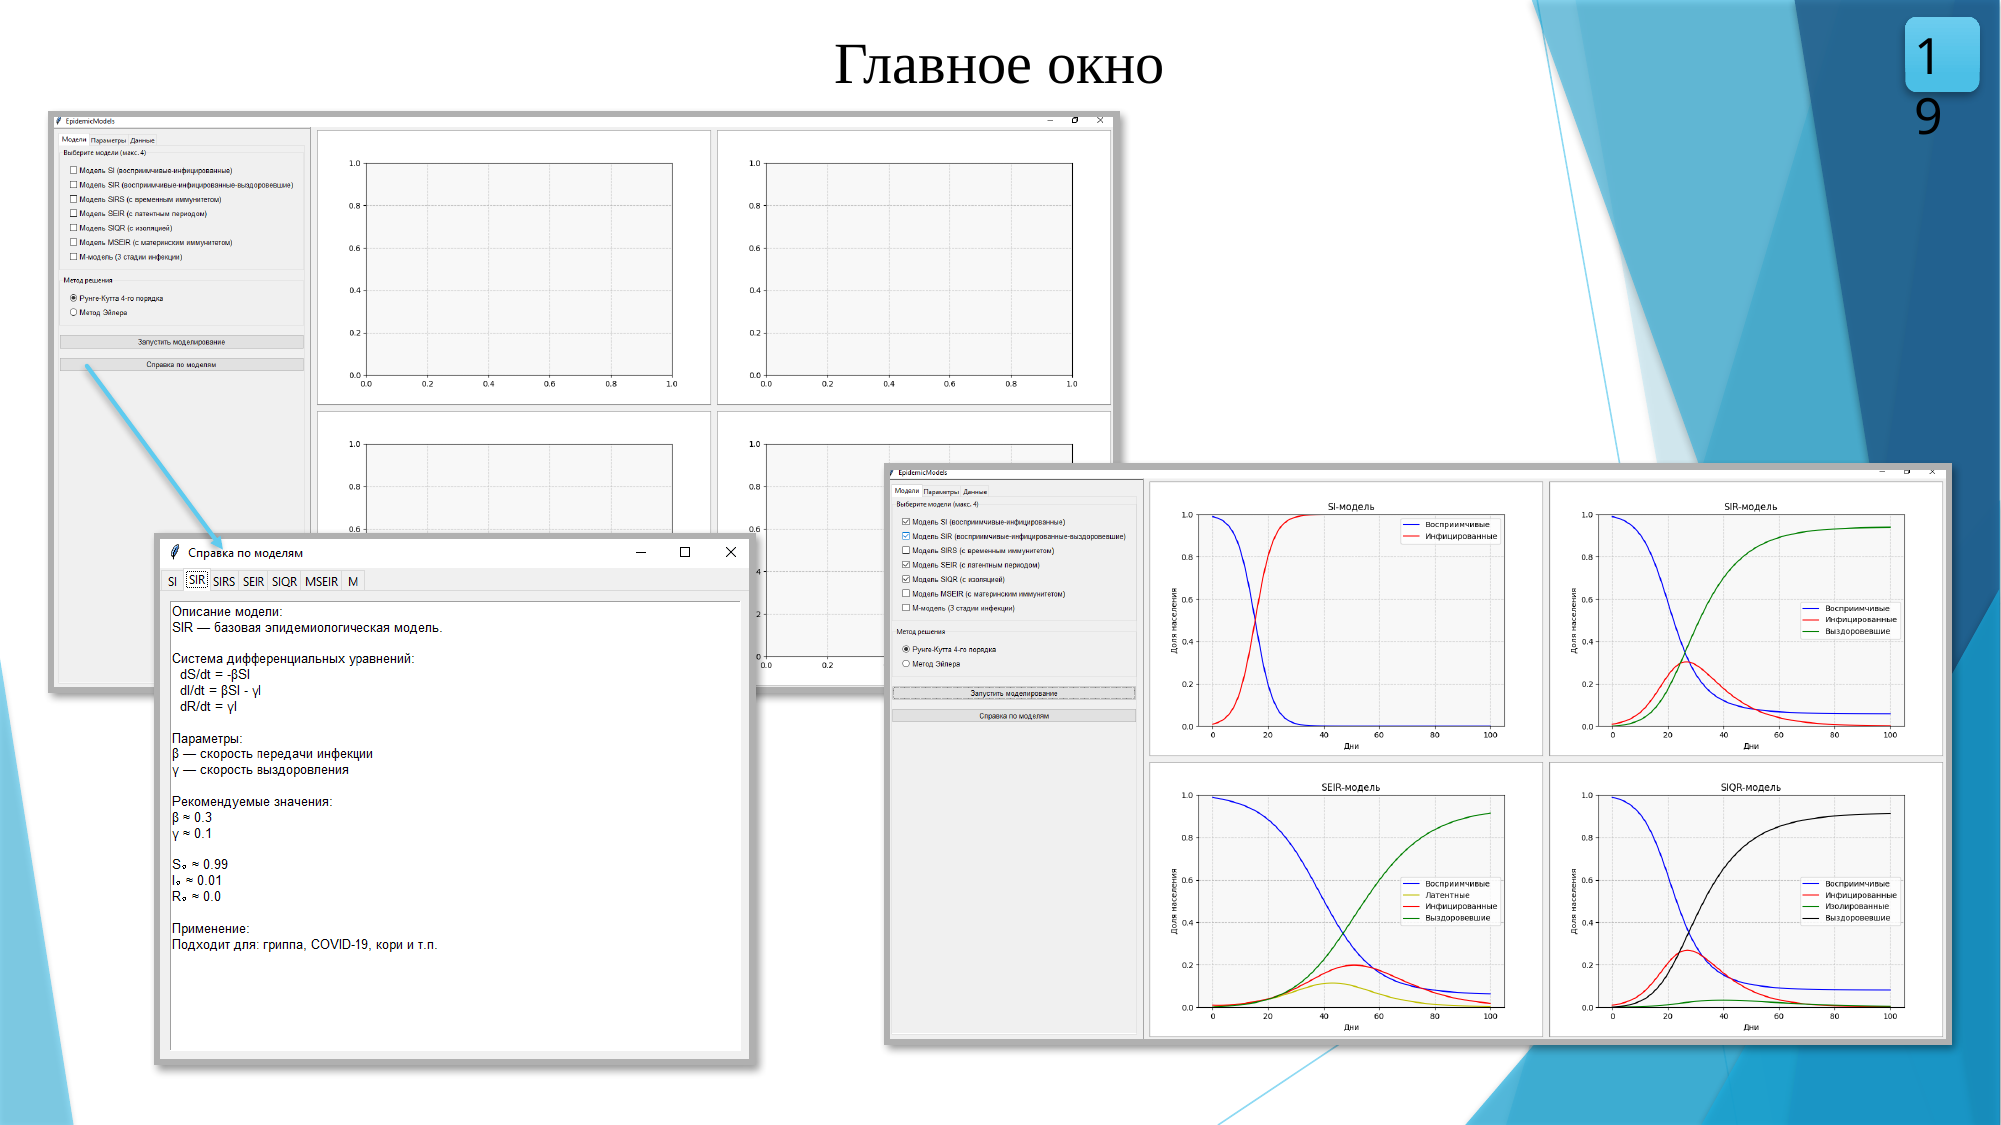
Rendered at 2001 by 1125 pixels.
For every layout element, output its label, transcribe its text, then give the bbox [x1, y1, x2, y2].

picture [53, 116, 1947, 1060]
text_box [86, 365, 224, 550]
text_box 19 [1899, 16, 1986, 152]
text_box Главное окно [499, 18, 1501, 103]
